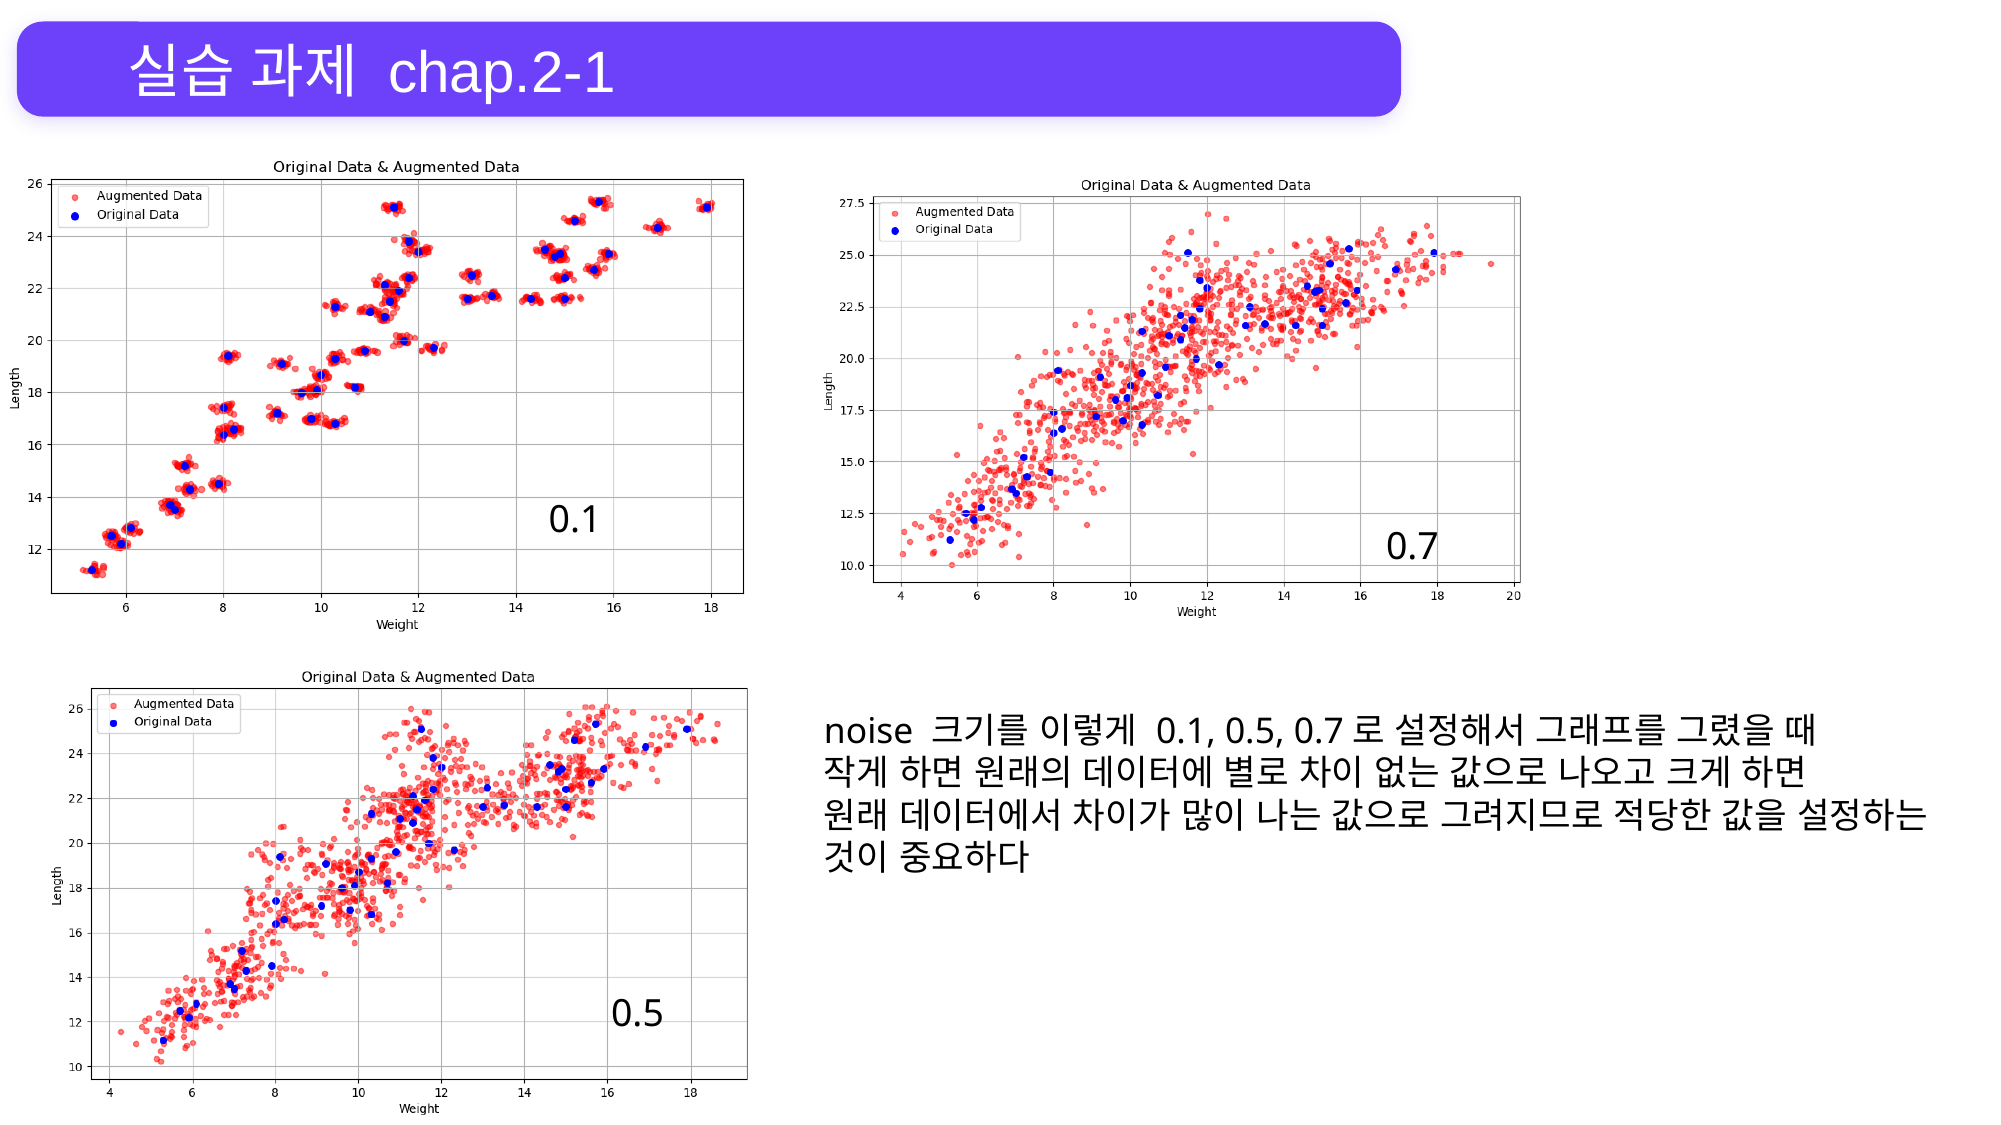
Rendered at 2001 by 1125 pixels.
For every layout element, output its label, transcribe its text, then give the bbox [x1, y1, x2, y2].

picture [806, 166, 1556, 632]
text_box 실습 과제 chap.2-1 [15, 20, 1403, 118]
text_box noise 크기를 이렇게 0.1, 0.5, 0.7로 설정해서 그래프를 그렸을 때 작게 하면 원래의 데이터에 별로 차이 없는 값으로 나오고 크게 하면 원래 데이터에서 차이가 많이 나는 값으로 그려지므로 적당한 값을 설정하는 것이 중요하다 [808, 700, 1944, 886]
picture [23, 644, 775, 1125]
picture [0, 152, 771, 640]
